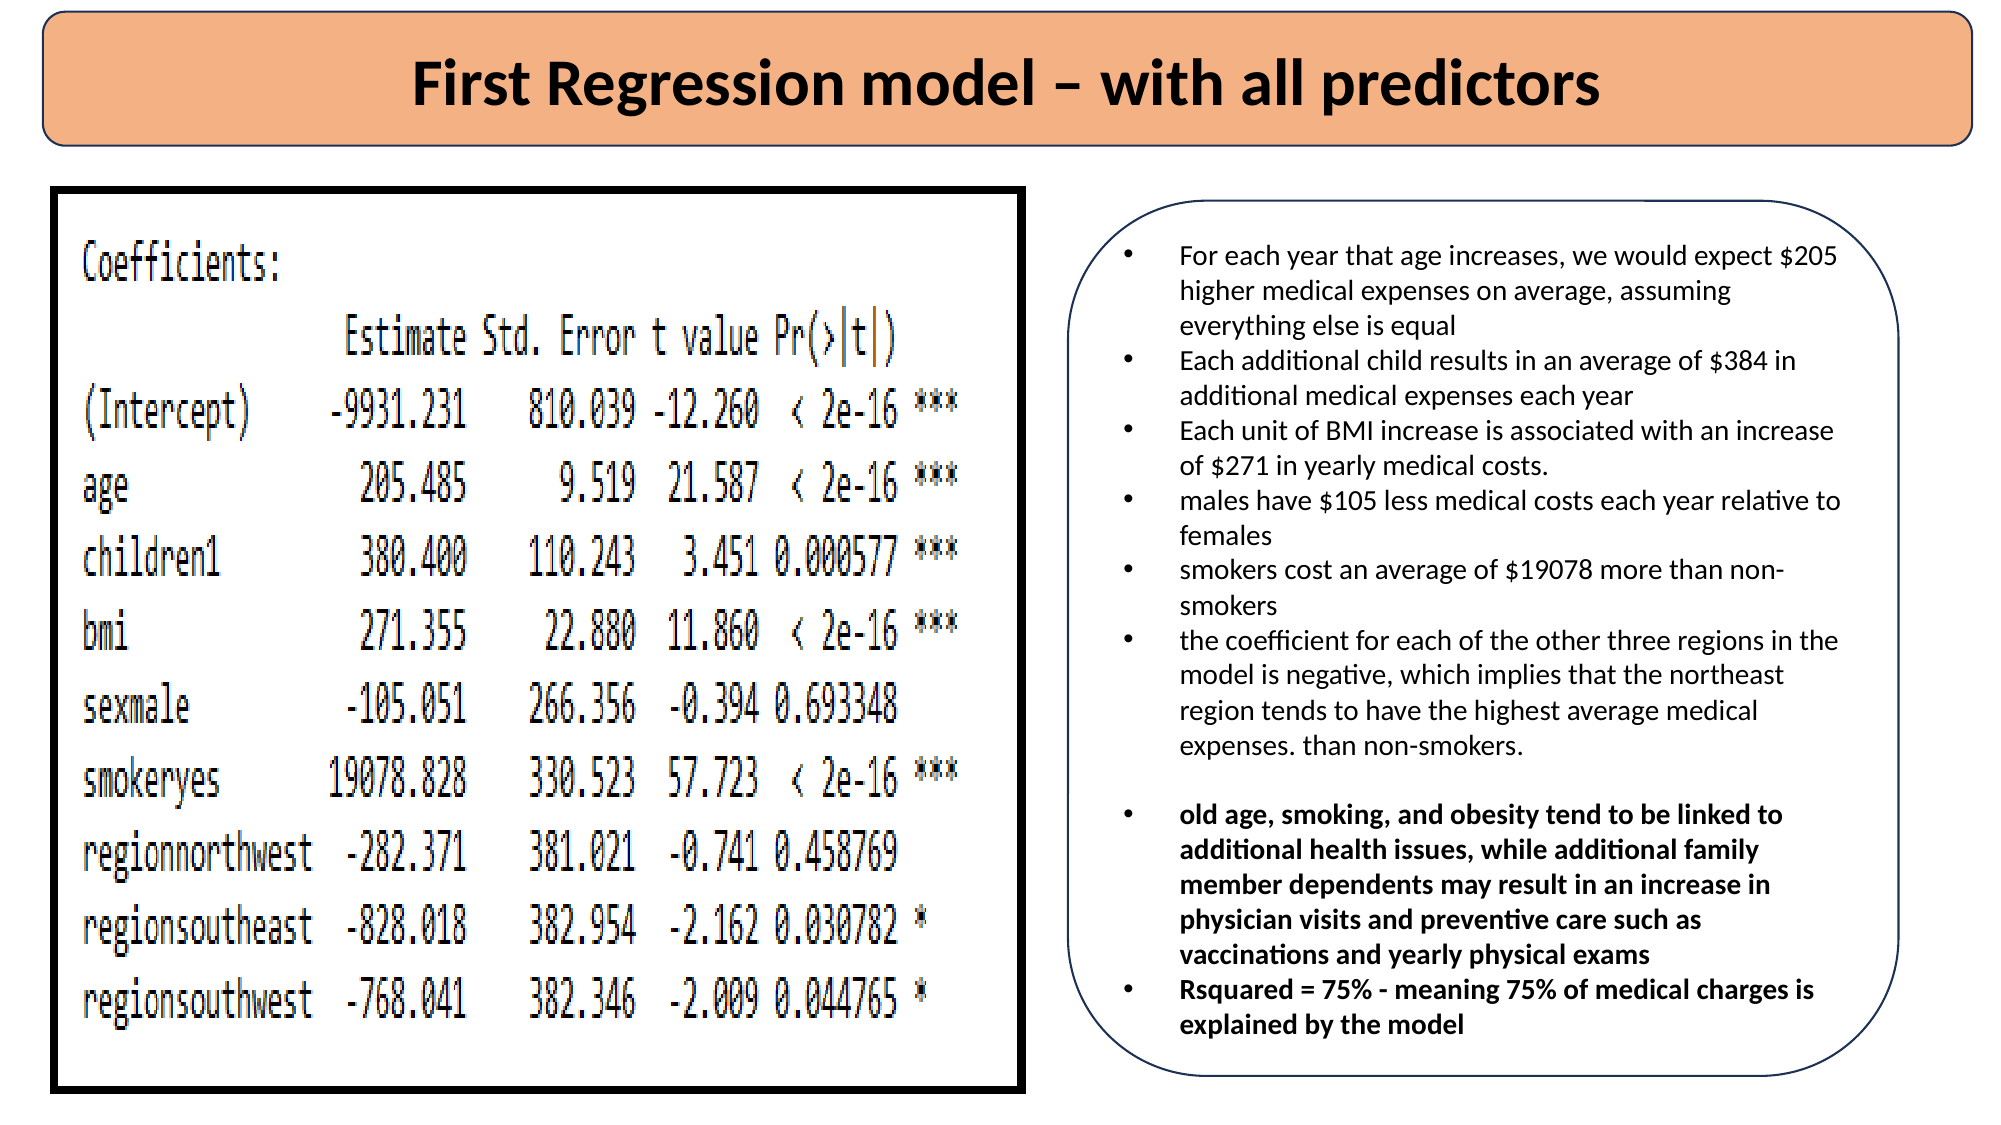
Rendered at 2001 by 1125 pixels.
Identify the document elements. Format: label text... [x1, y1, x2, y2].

text_box For each year that age increases, we would expect $205 higher medical expenses on average, assuming everything else is equal Each additional child results in an average of $384 in additional medical expenses each year Each unit of BMI increase is associated with an increase of $271 in yearly medical costs. males have $105 less medical costs each year relative to females smokers cost an average of $19078 more than non-smokers the coefficient for each of the other three regions in the model is negative, which implies that the northeast region tends to have the highest average medical expenses. than non-smokers. old age, smoking, and obesity tend to be linked to additional health issues, while additional family member dependents may result in an increase in physician visits and preventive care such as vaccinations and yearly physical exams Rsquared = 75% - meaning 75% of medical charges is explained by the model [1066, 199, 1900, 1077]
text_box [53, 189, 1022, 1091]
text_box First Regression model – with all predictors [41, 10, 1974, 147]
picture [83, 216, 1000, 1076]
